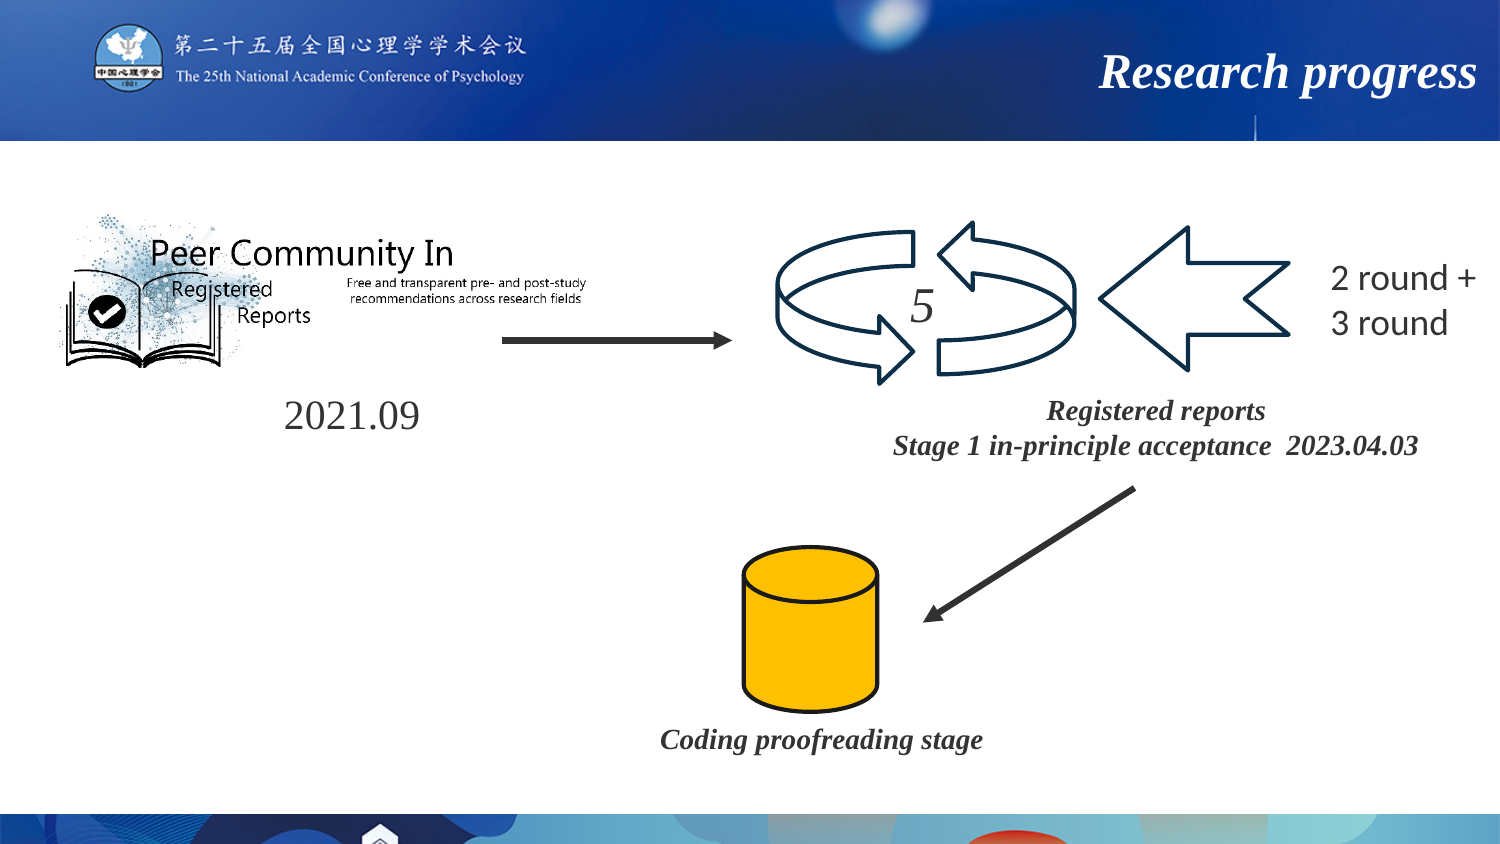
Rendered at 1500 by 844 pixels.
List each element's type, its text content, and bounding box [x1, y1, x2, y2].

picture [0, 814, 1500, 844]
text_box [777, 220, 1500, 386]
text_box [644, 546, 1000, 764]
text_box Registered reports Stage 1 in-principle acceptance 2023.04.03 [878, 394, 1435, 469]
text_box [44, 200, 606, 447]
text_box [922, 487, 1135, 623]
picture [0, 0, 1500, 141]
